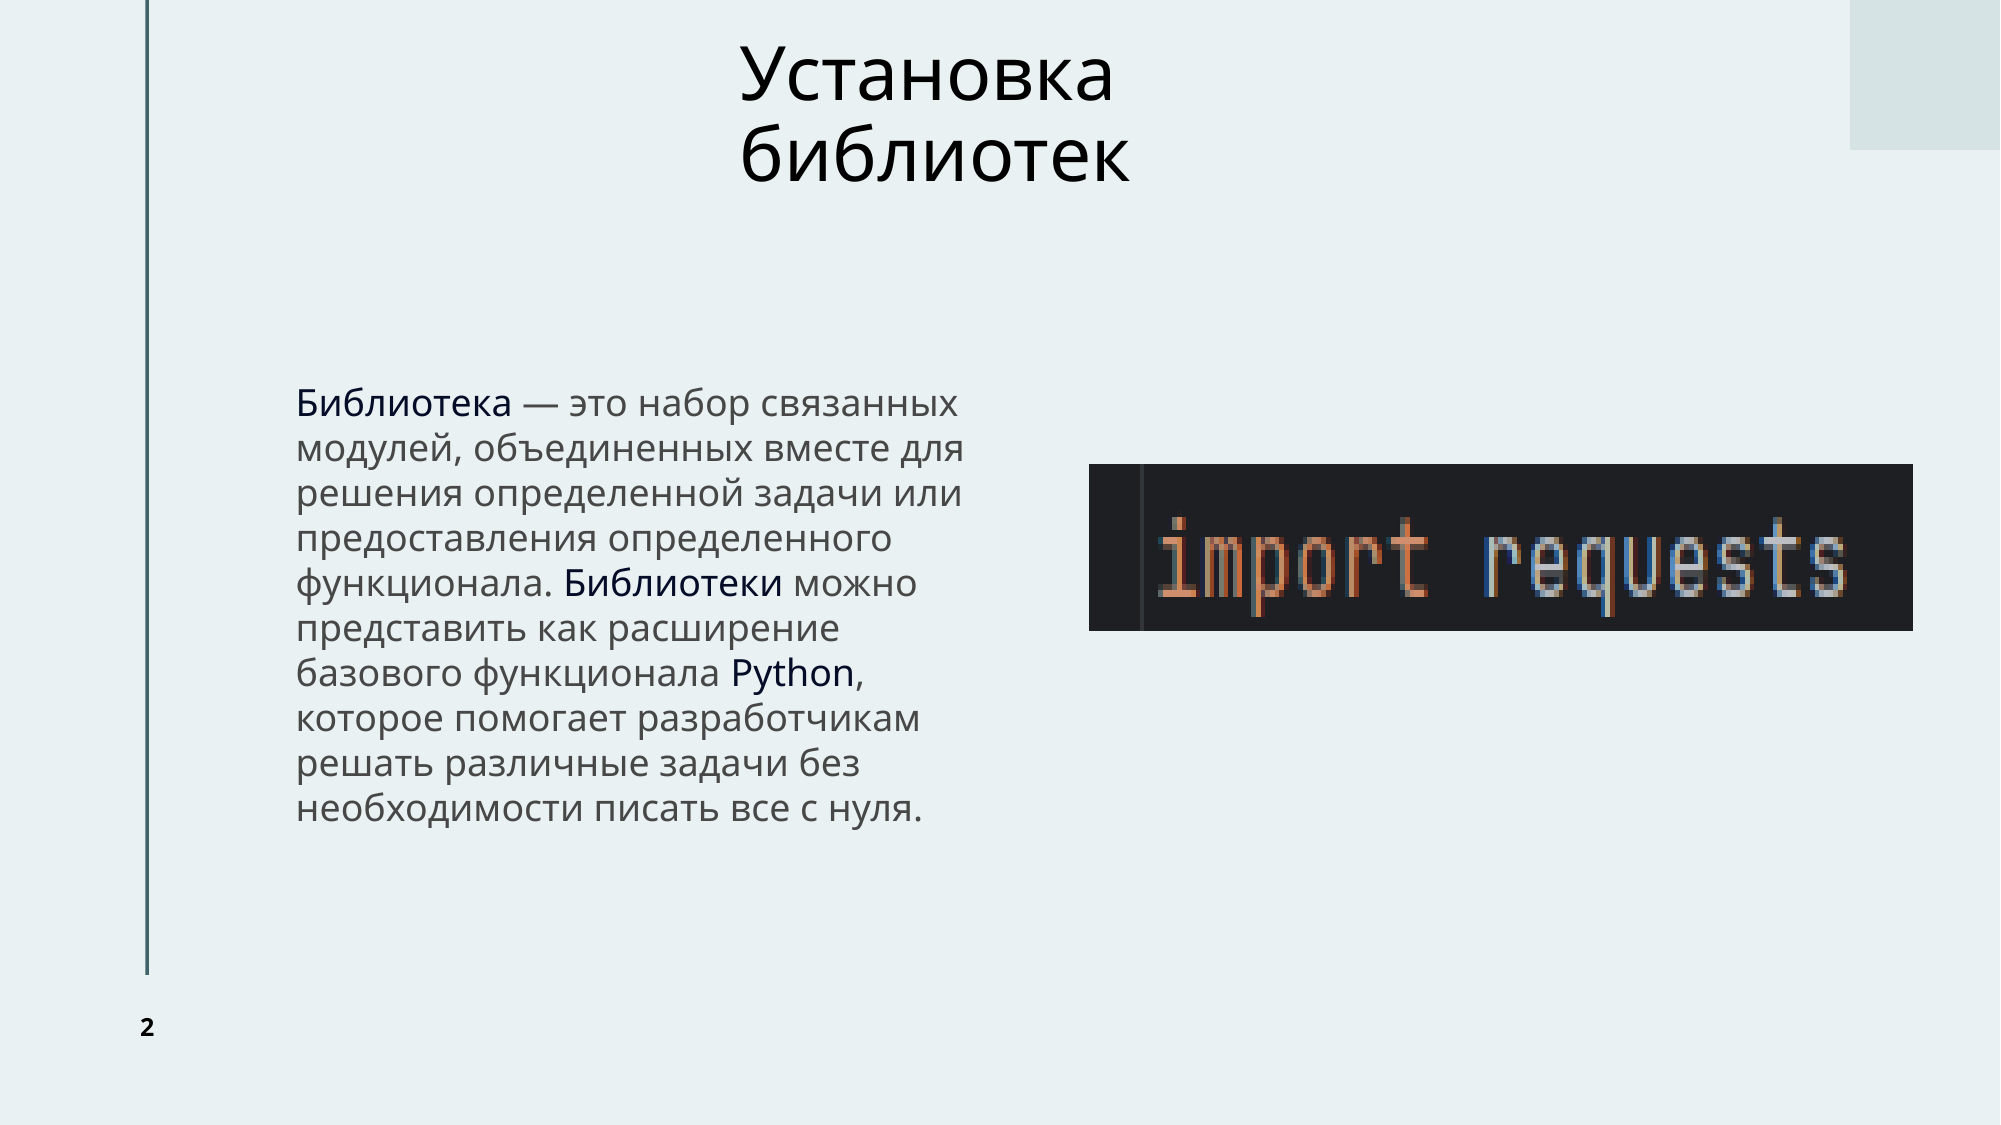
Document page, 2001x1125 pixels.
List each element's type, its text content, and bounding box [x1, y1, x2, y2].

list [1089, 464, 1913, 631]
title Установка библиотек [739, 0, 1502, 561]
slide_number 2 [67, 975, 227, 1082]
text_box Библиотека — это набор связанных модулей, объединенных вместе для решения определенной задачи или предоставления определенного функционала. Библиотеки можно представить как расширение базового функционала Python, которое помогает разработчикам решать различные задачи без необходимости писать все с нуля. [280, 371, 1000, 837]
